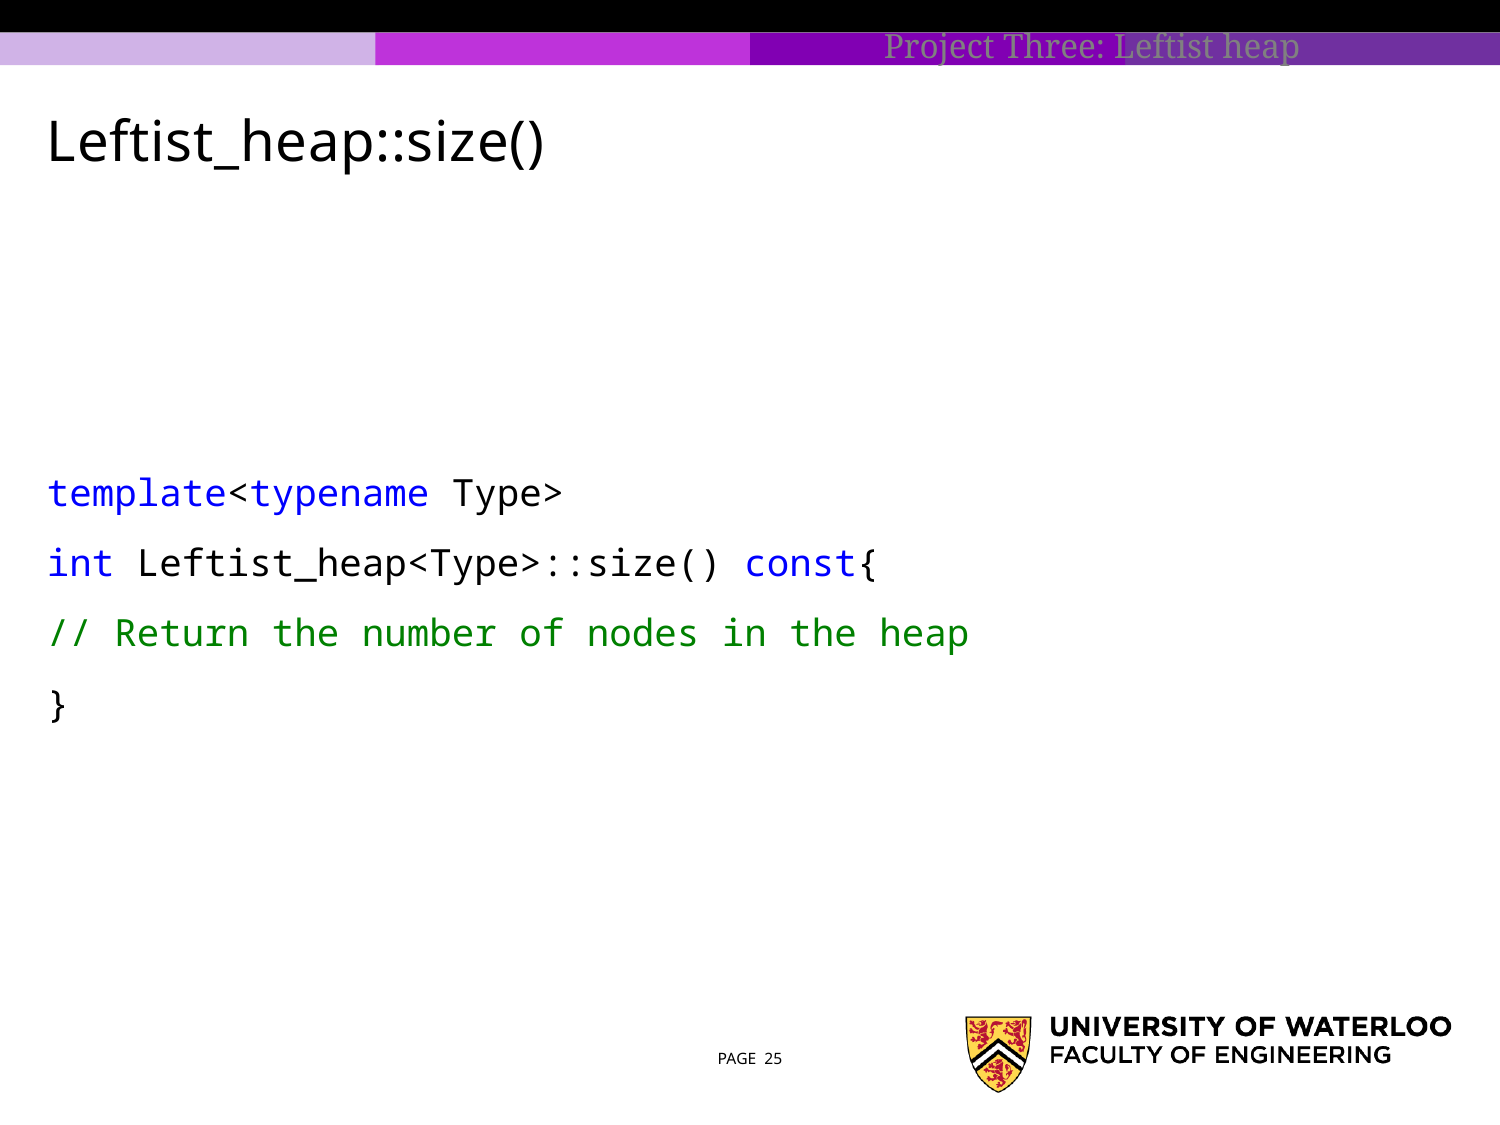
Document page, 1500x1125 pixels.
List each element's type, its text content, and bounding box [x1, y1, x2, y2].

picture [886, 956, 1500, 1125]
slide_number PAGE 25 [687, 1039, 813, 1081]
list template<typename Type> int Leftist_heap<Type>::size() const{ // Return the number of nodes in the heap } [31, 231, 1456, 986]
title Leftist_heap::size() [31, 71, 1456, 219]
